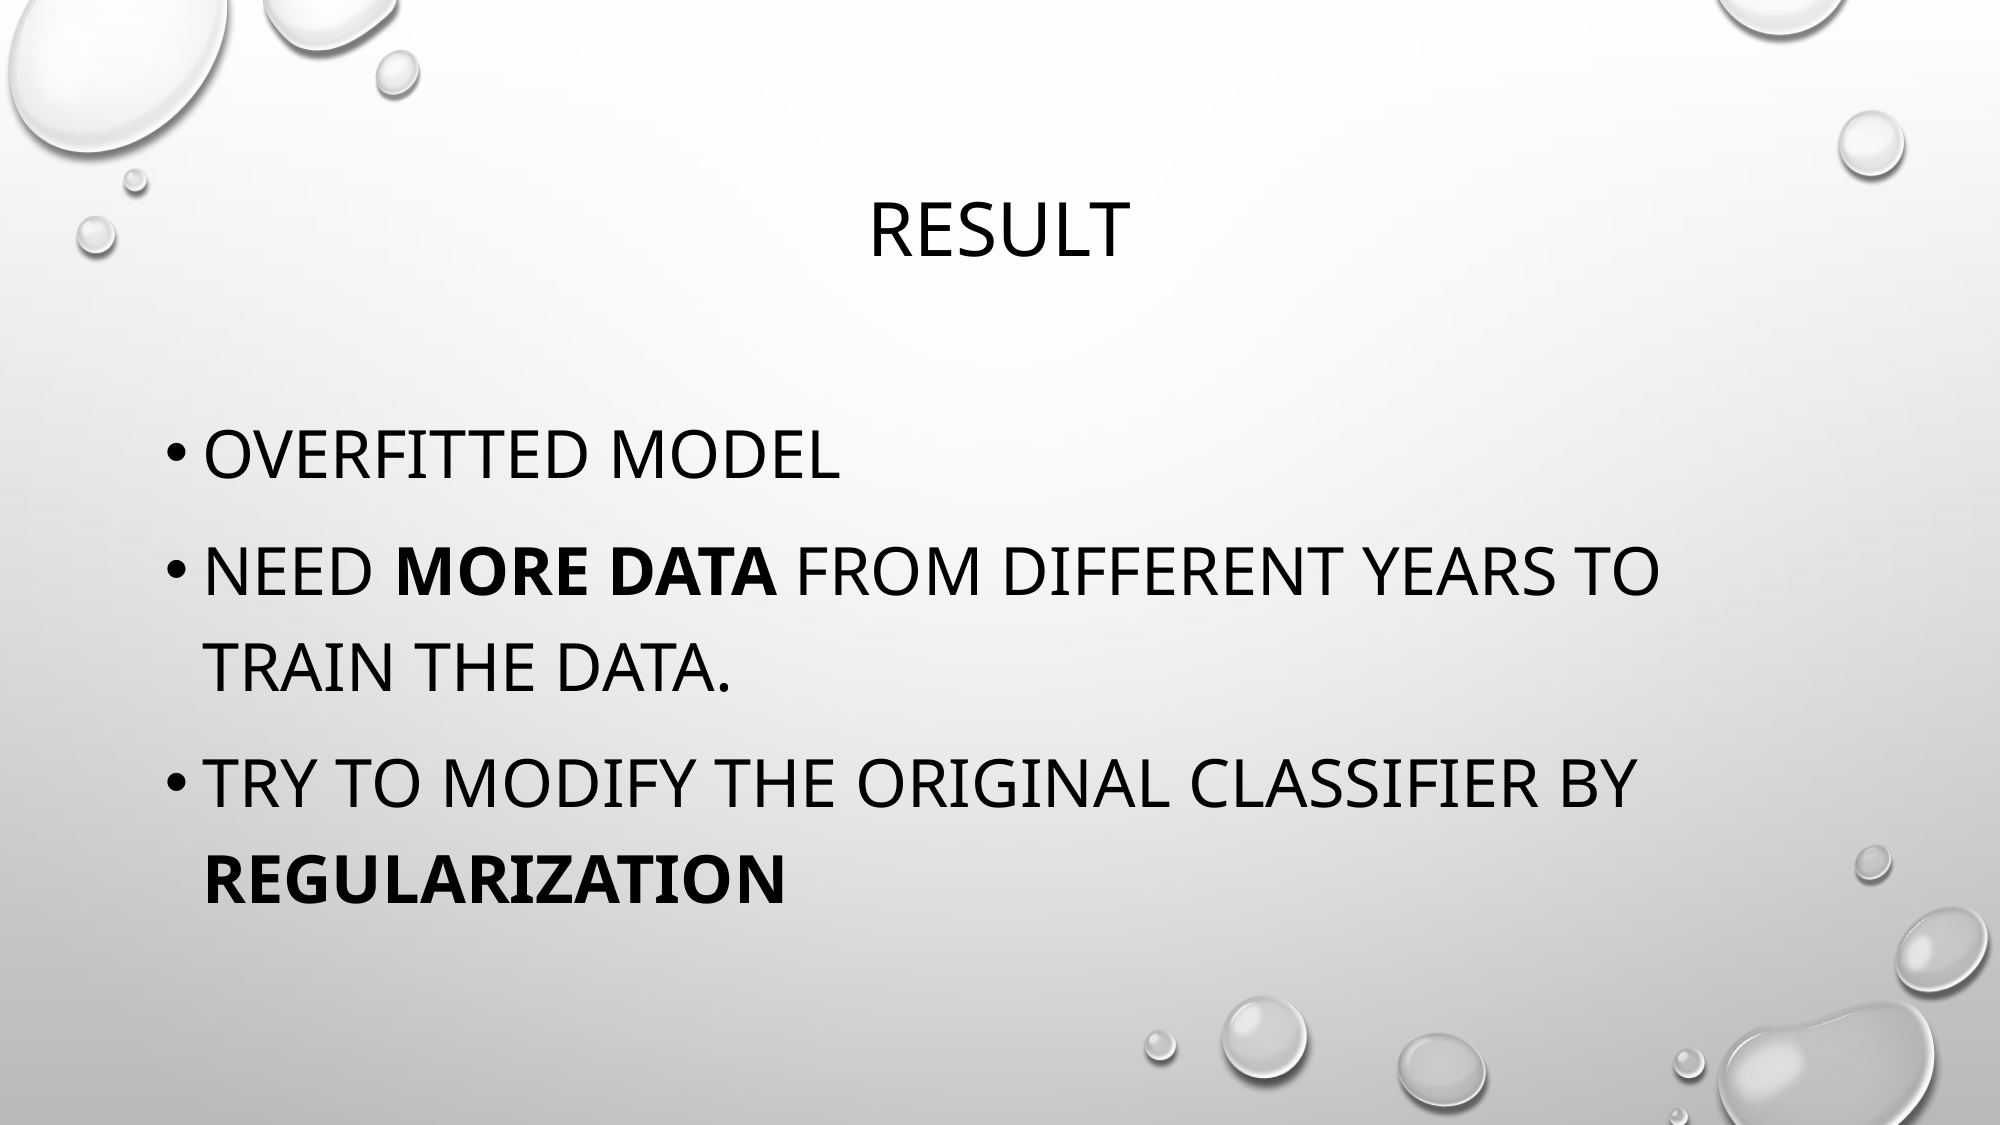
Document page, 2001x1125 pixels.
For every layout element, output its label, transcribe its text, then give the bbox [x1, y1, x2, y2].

picture [0, 0, 2000, 1125]
list Overfitted Model Need more data from different years to train the data. Try to modify the original classifier by Regularization [149, 388, 1850, 950]
title result [149, 101, 1851, 364]
